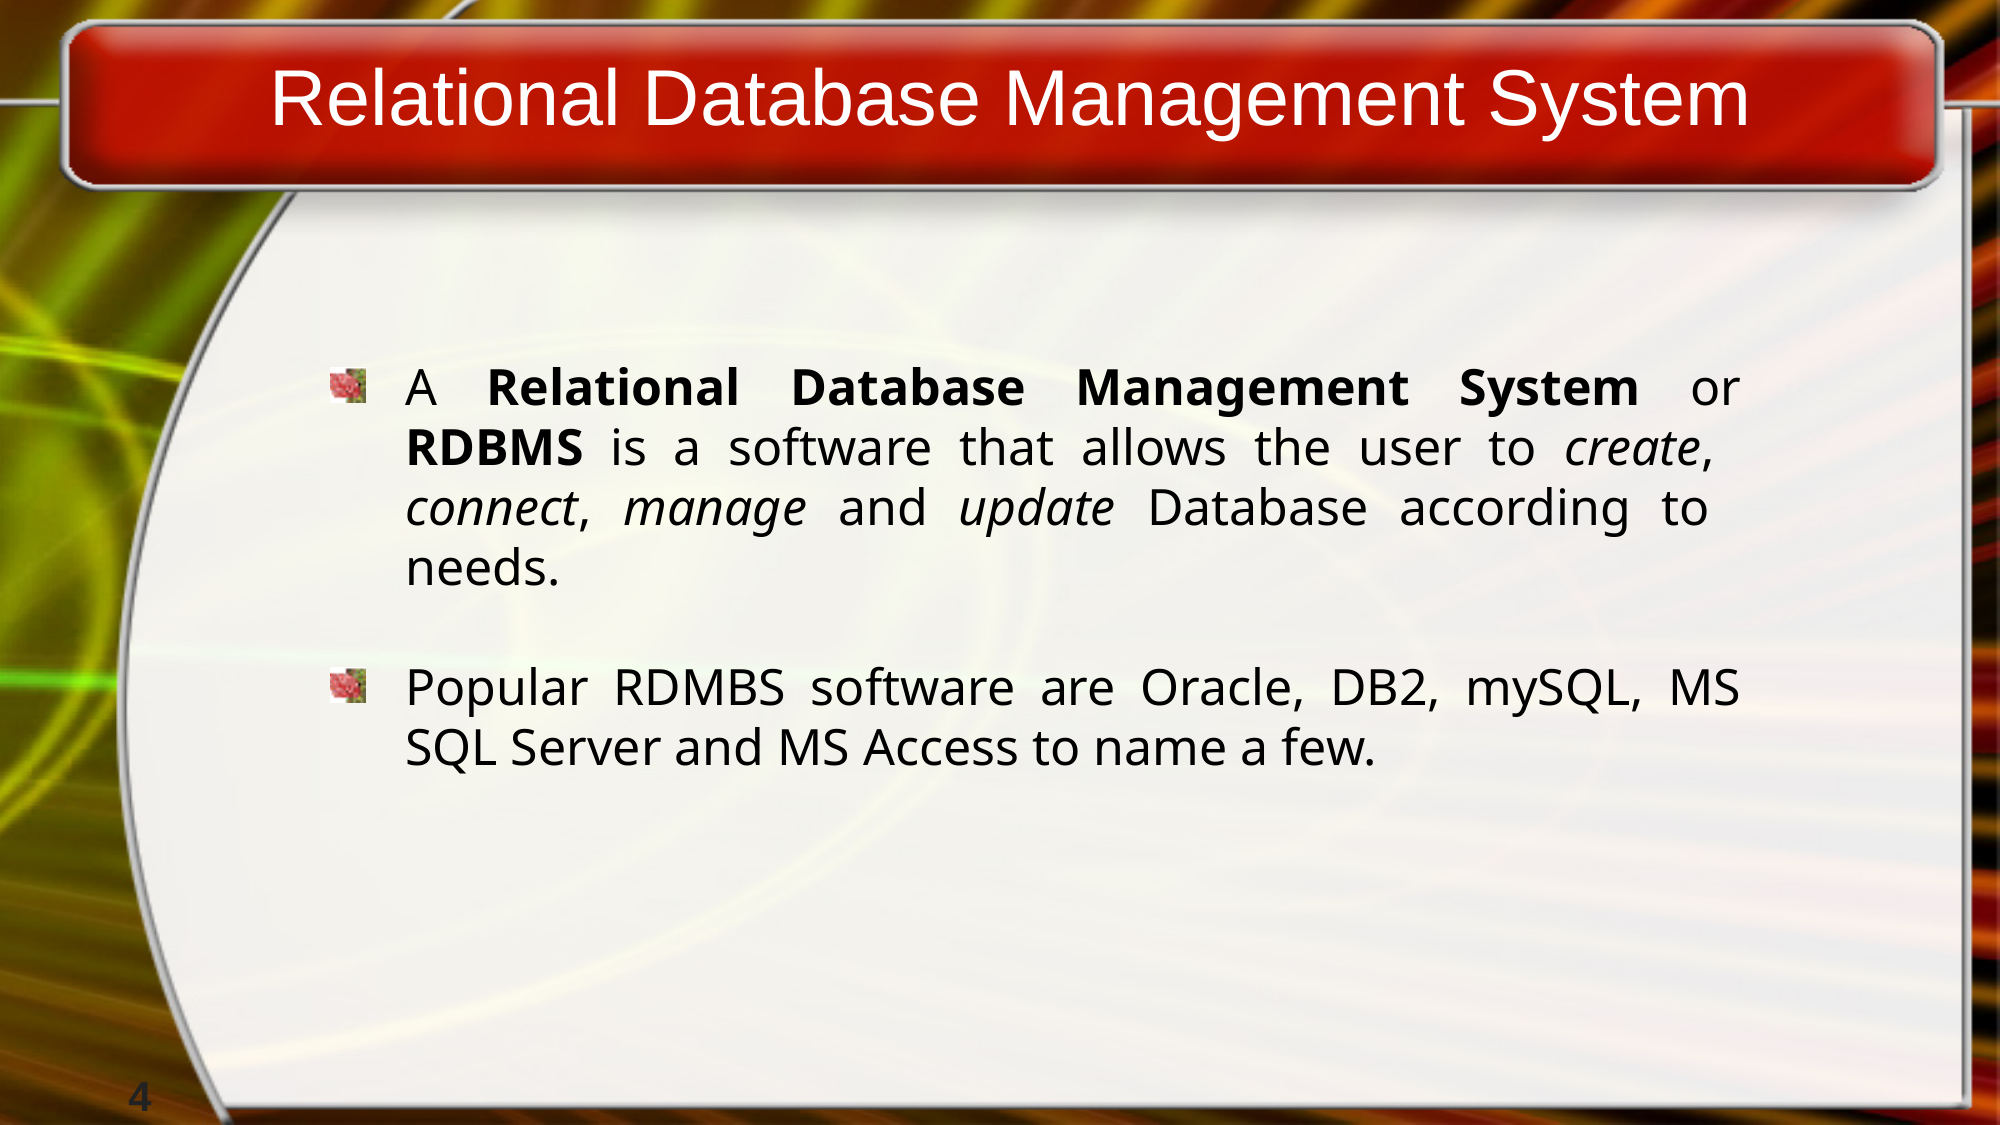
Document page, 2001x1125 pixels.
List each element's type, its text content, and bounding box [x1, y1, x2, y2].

picture [0, 0, 2000, 1125]
text_box A Relational Database Management System or RDBMS is a software that allows the user to create, connect, manage and update Database according to needs. Popular RDMBS software are Oracle, DB2, mySQL, MS SQL Server and MS Access to name a few. [315, 347, 1757, 843]
slide_number 4 [0, 1062, 167, 1125]
title Relational Database Management System [212, 0, 1810, 188]
